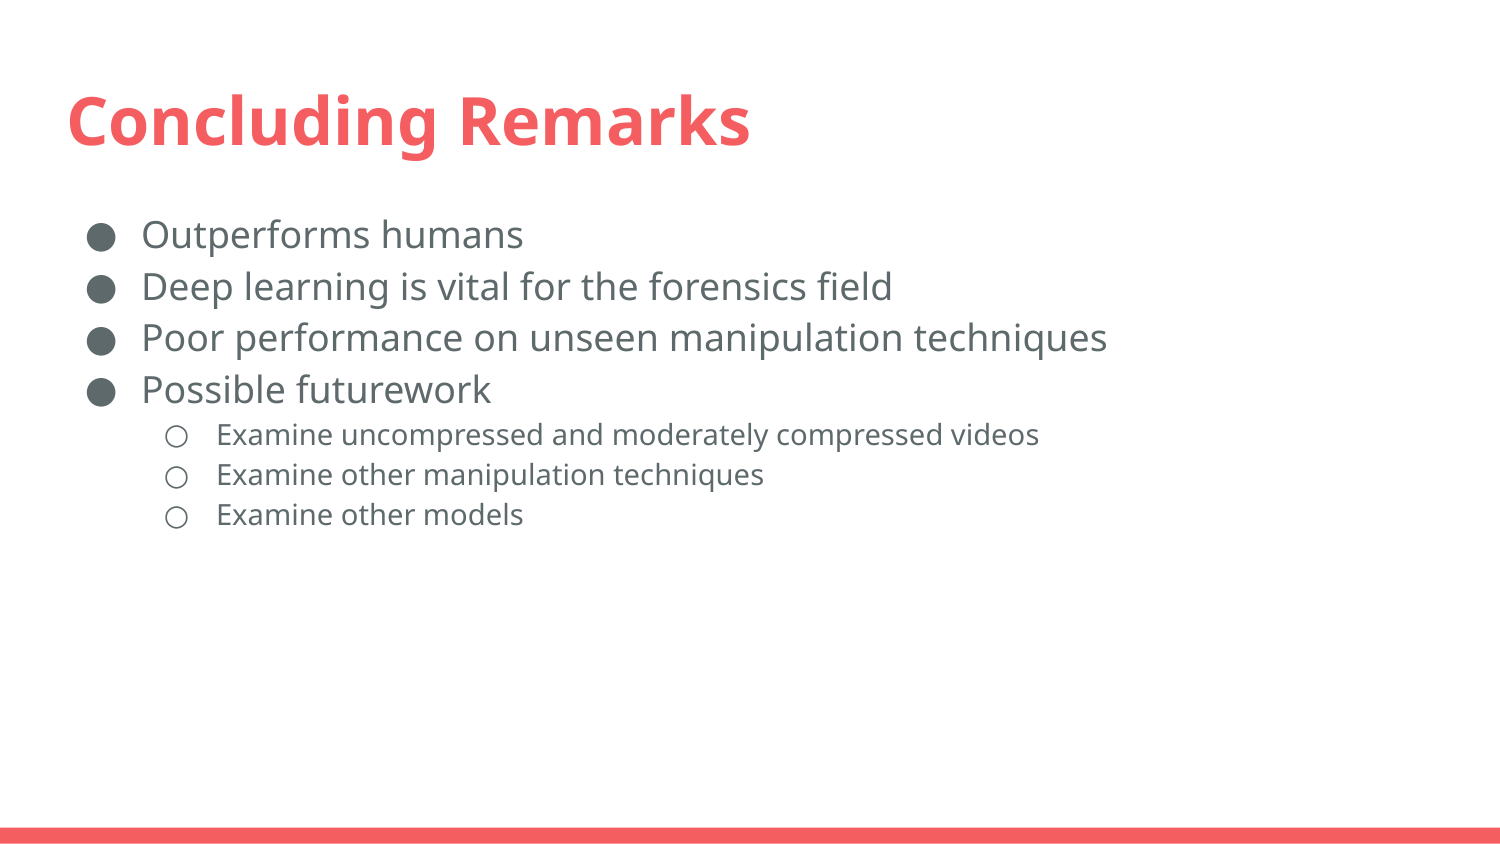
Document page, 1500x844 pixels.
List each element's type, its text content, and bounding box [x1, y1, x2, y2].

list Outperforms humans Deep learning is vital for the forensics field Poor performance on unseen manipulation techniques Possible futurework Examine uncompressed and moderately compressed videos Examine other manipulation techniques Examine other models [51, 189, 1449, 750]
title Concluding Remarks [51, 64, 1449, 167]
